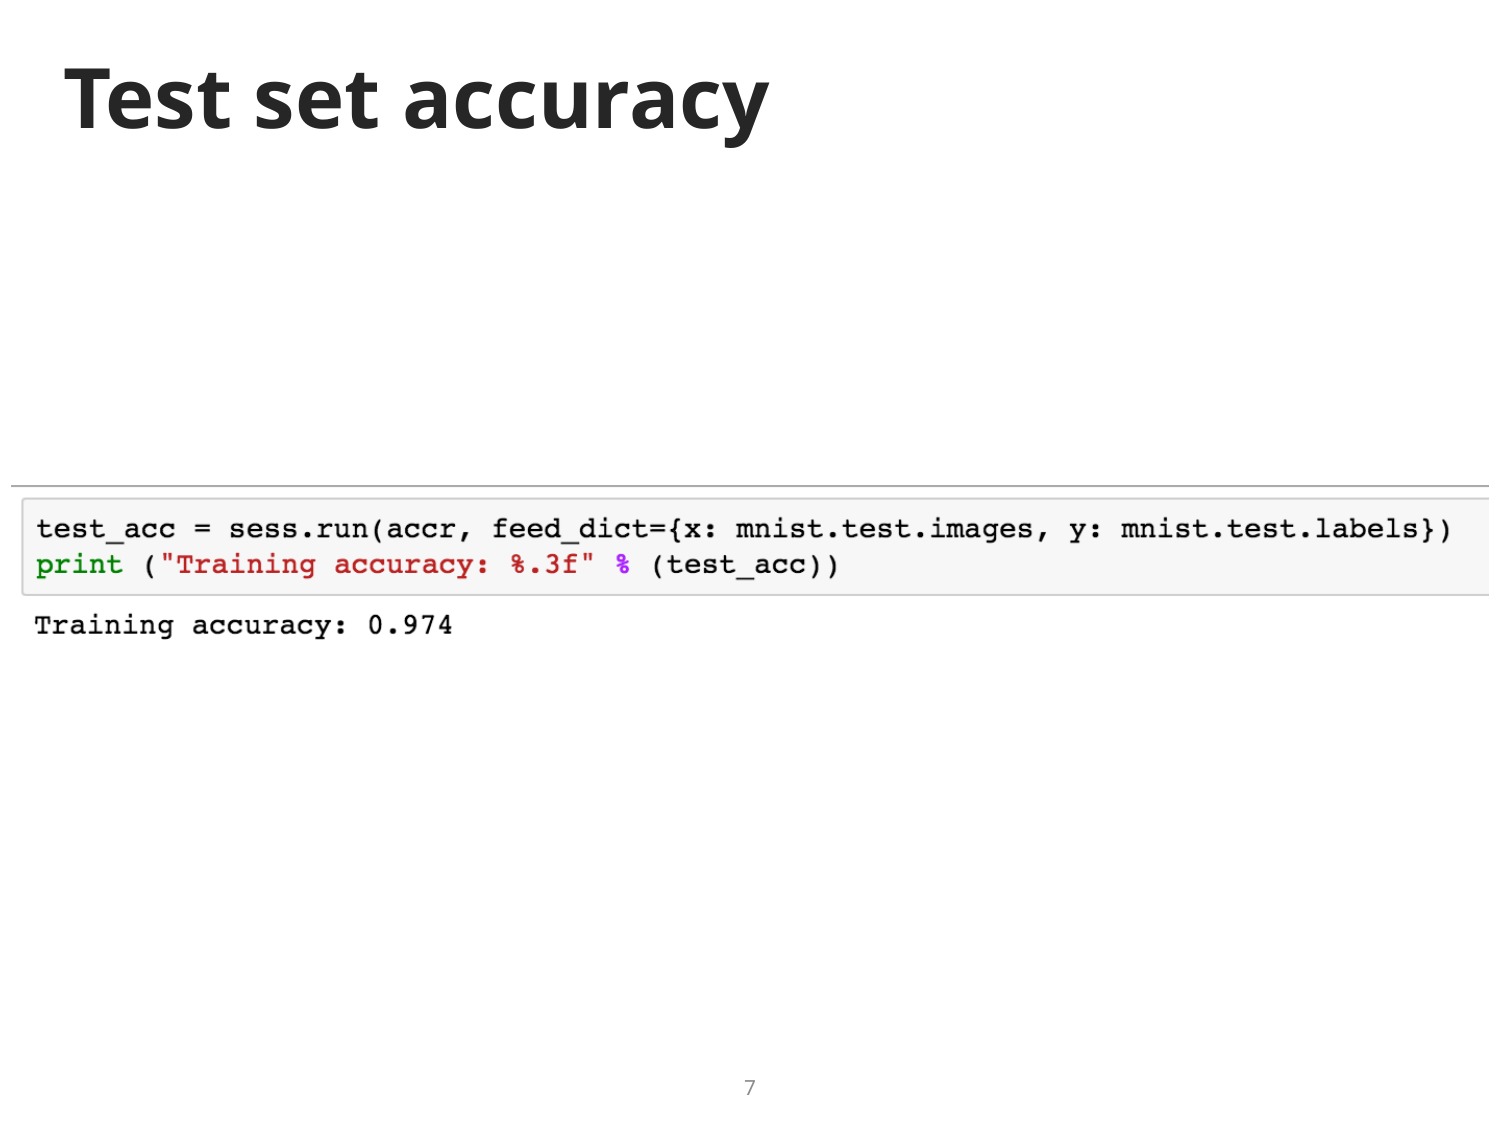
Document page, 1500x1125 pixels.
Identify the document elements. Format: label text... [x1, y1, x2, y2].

title Test set accuracy [48, 41, 1456, 149]
picture [11, 485, 1489, 640]
slide_number 7 [575, 1058, 925, 1119]
